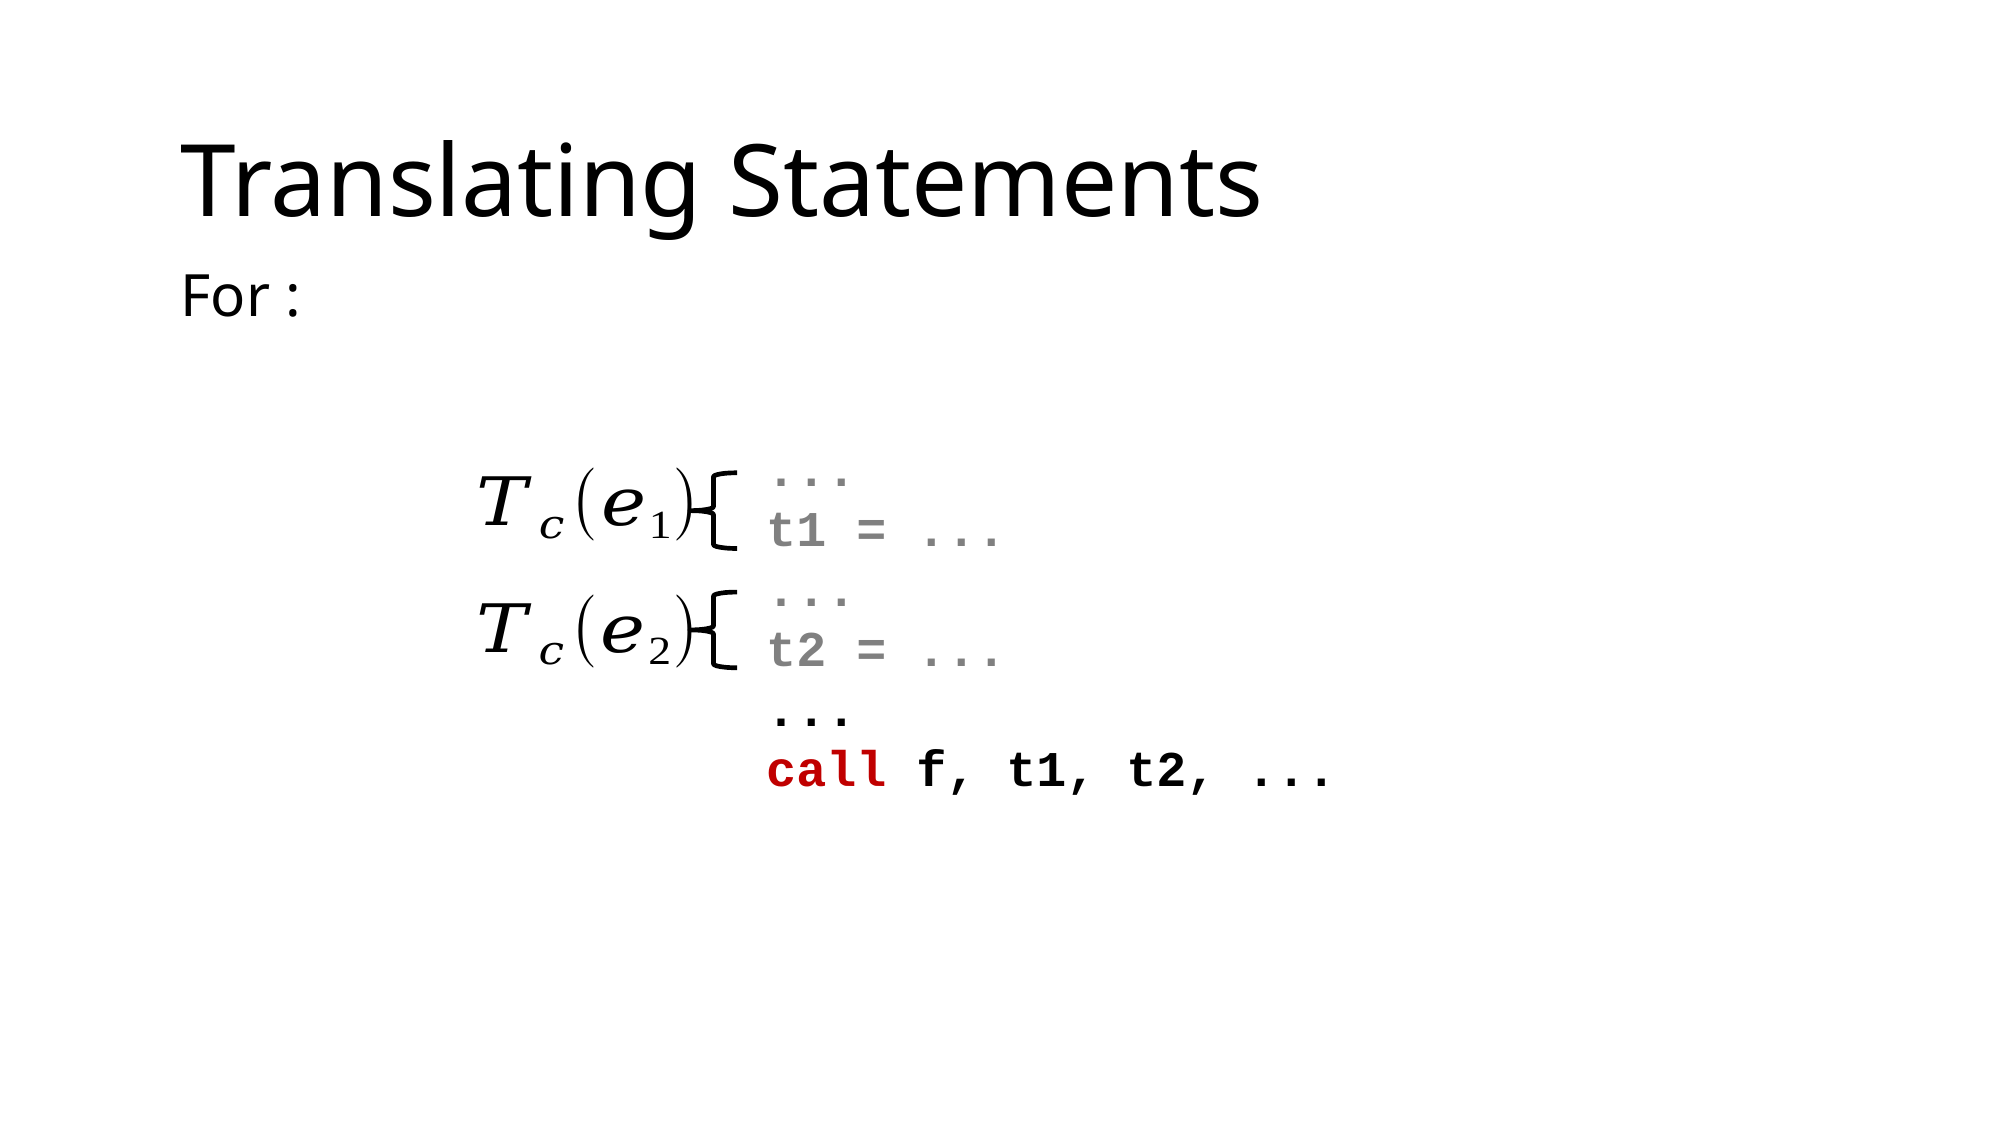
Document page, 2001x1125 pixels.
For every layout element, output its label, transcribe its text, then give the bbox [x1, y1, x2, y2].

text_box [691, 591, 738, 669]
text_box [691, 471, 738, 550]
text_box Translating Statements [165, 109, 1829, 245]
text_box ... t1 = ... ... t2 = ... ... call f, t1, t2, ... [751, 429, 1528, 805]
